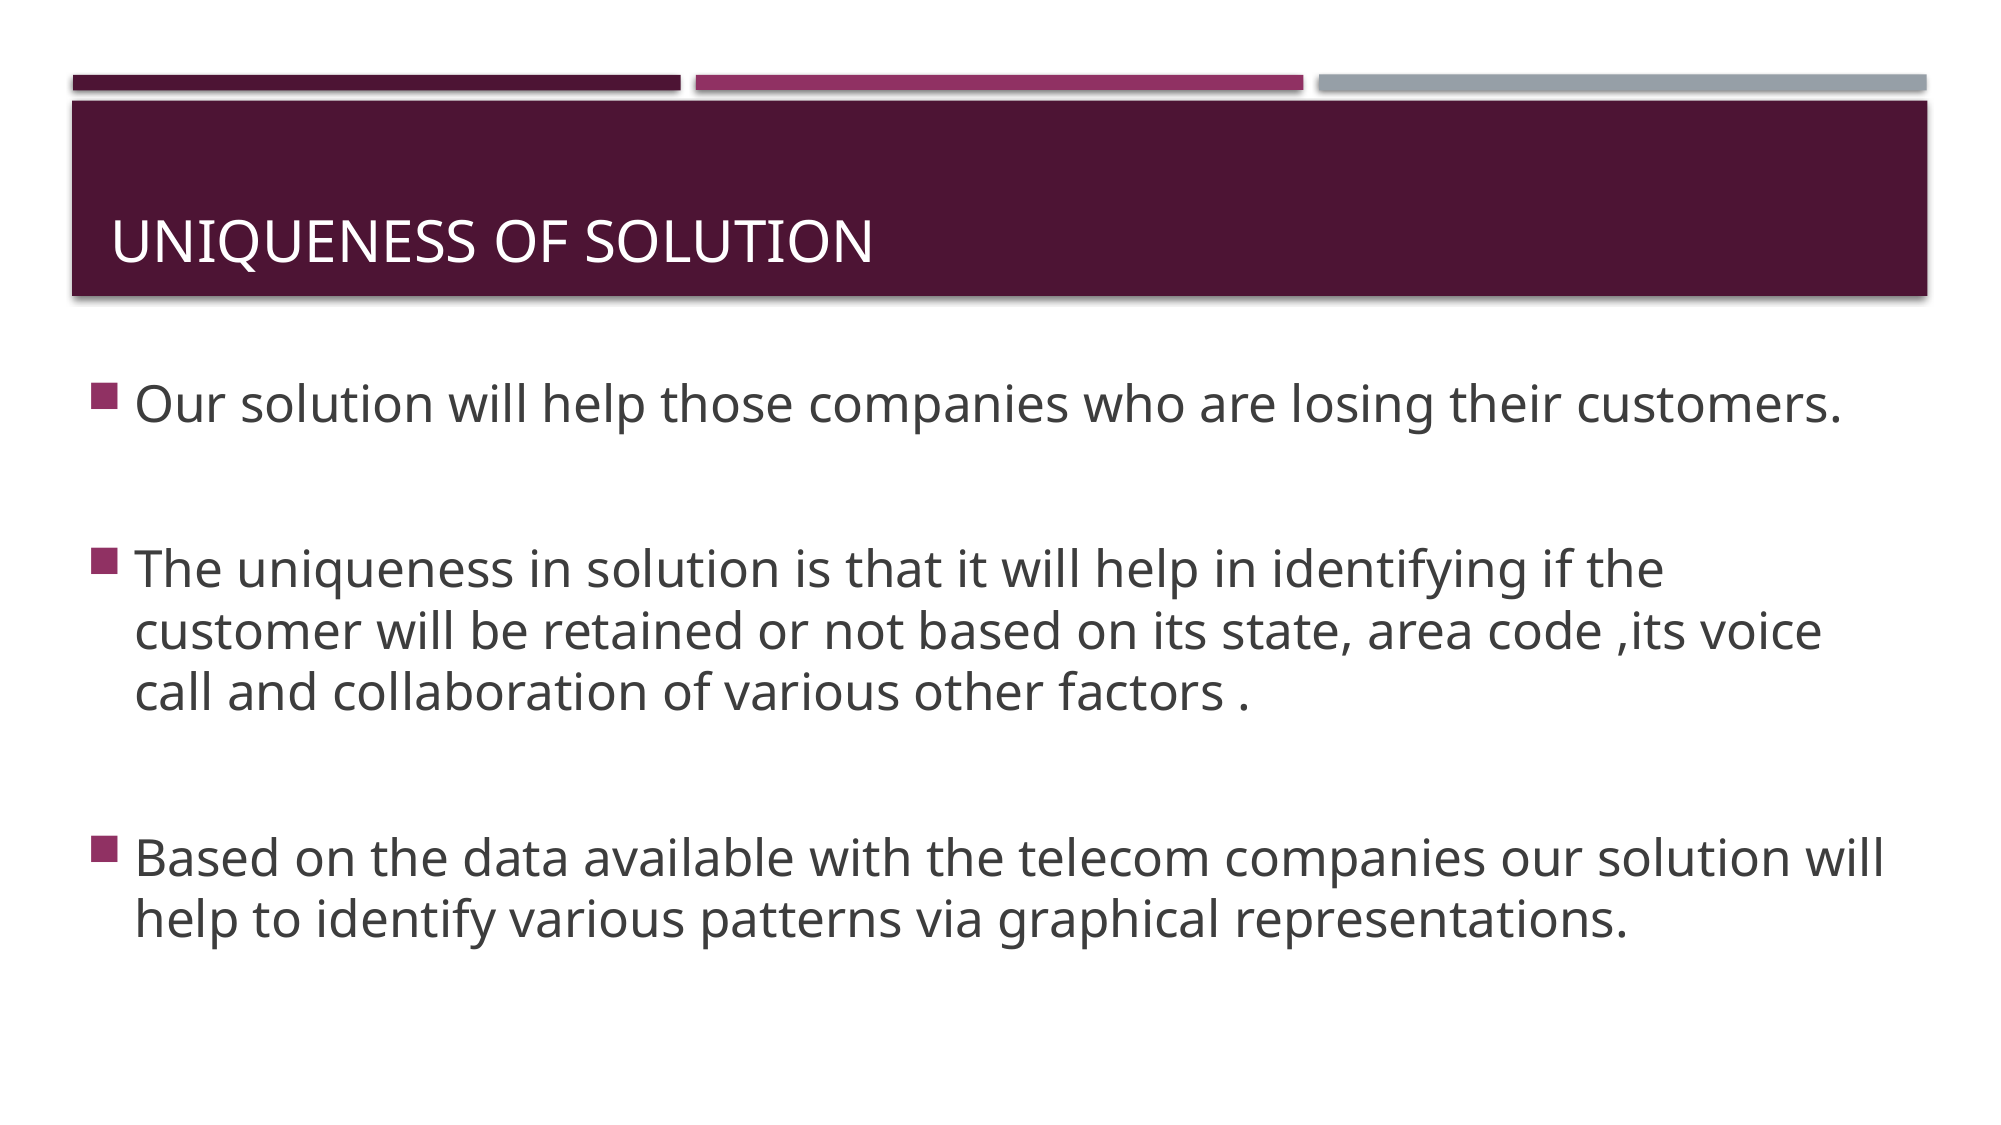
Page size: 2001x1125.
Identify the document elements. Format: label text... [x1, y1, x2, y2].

title Uniqueness of solution [95, 115, 1905, 282]
list Our solution will help those companies who are losing their customers. The uniqueness in solution is that it will help in identifying if the customer will be retained or not based on its state, area code ,its voice call and collaboration of various other factors . Based on the data available with the telecom companies our solution will help to identify various patterns via graphical representations. [71, 357, 1923, 962]
